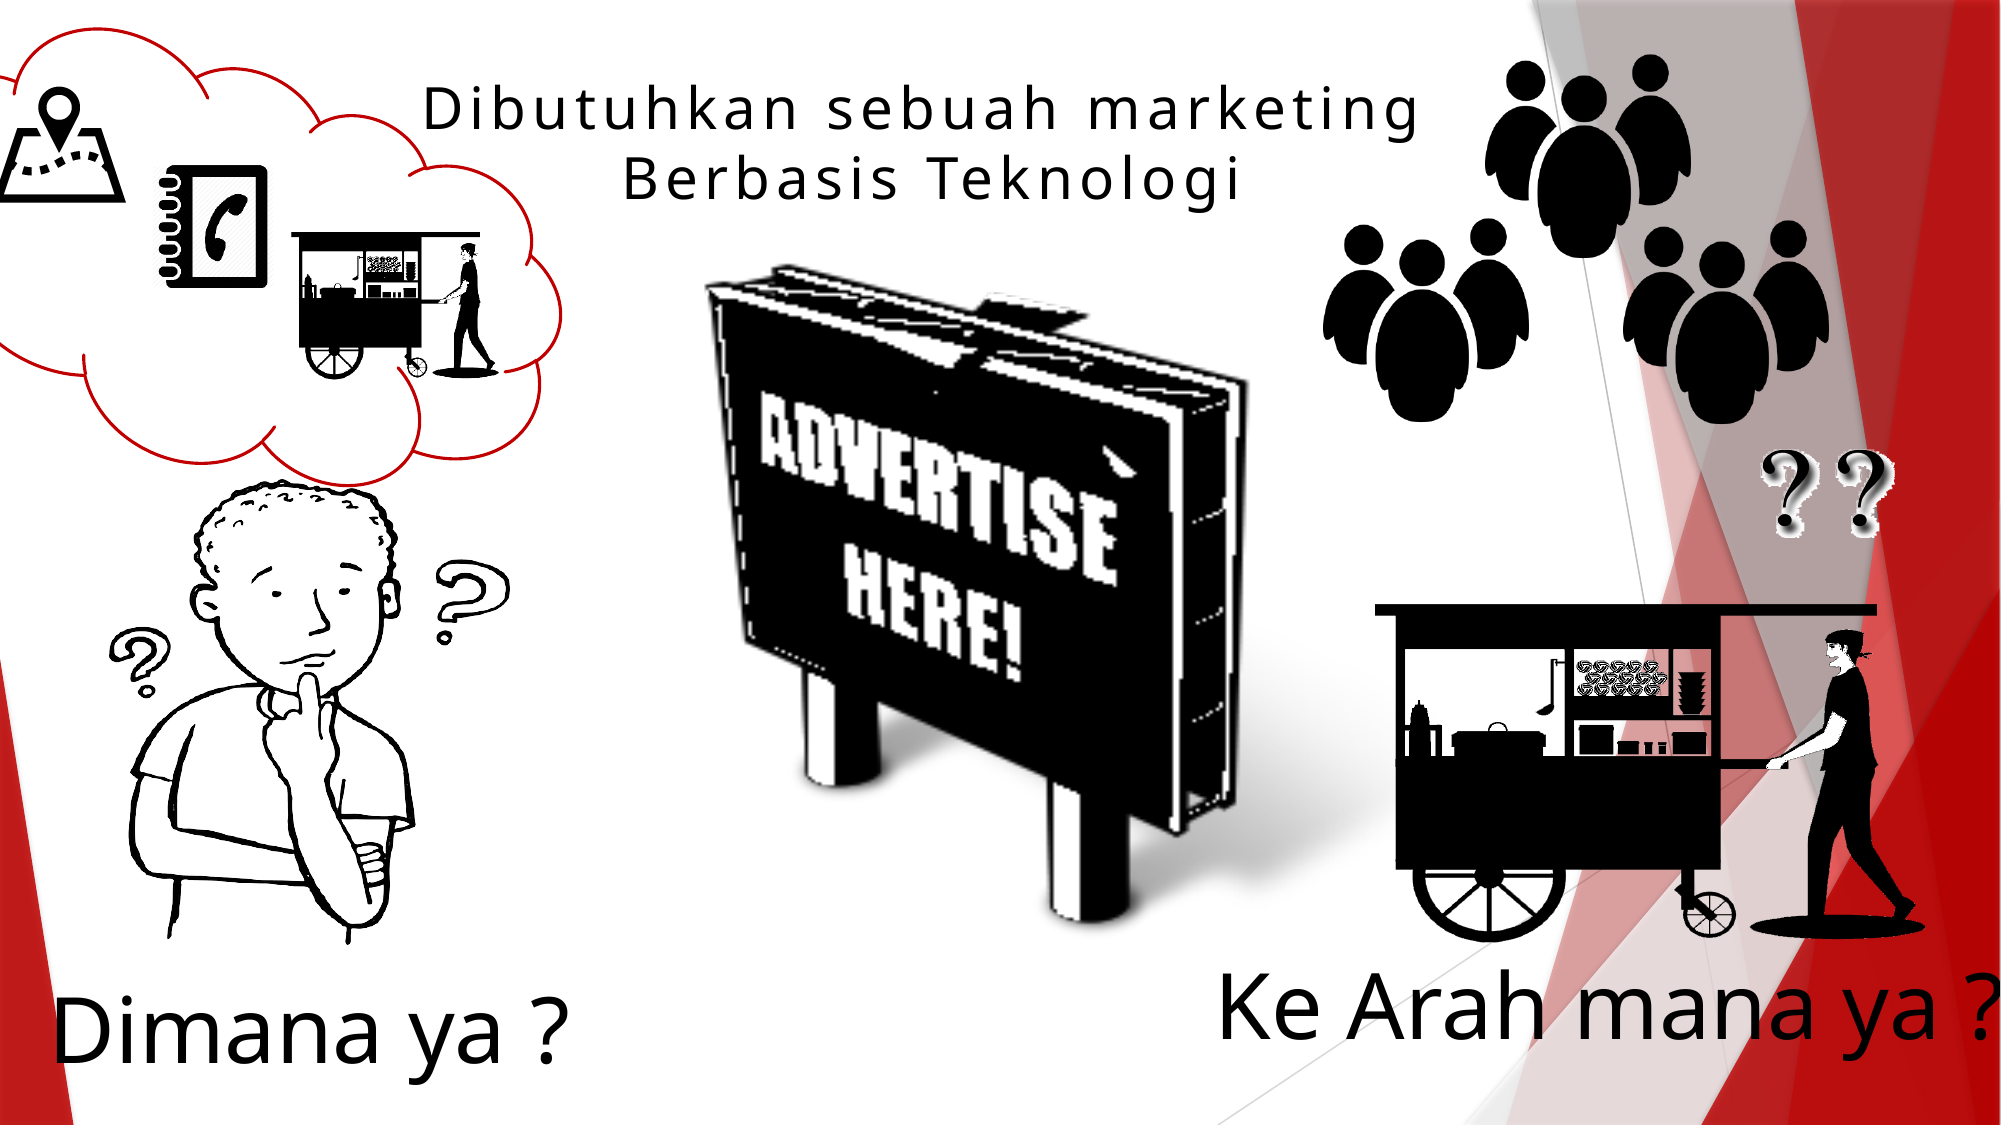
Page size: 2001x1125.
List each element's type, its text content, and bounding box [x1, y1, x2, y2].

text_box [0, 27, 563, 478]
picture [1753, 445, 1905, 542]
text_box Dibutuhkan sebuah marketing Berbasis Teknologi [406, 63, 1318, 219]
picture [151, 165, 274, 288]
text_box Ke Arah mana ya ? [1199, 940, 2000, 1066]
picture [0, 77, 126, 212]
picture [586, 225, 1952, 965]
picture [108, 478, 511, 946]
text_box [1322, 49, 1830, 429]
picture [280, 226, 509, 389]
text_box Dimana ya ? [33, 964, 586, 1090]
